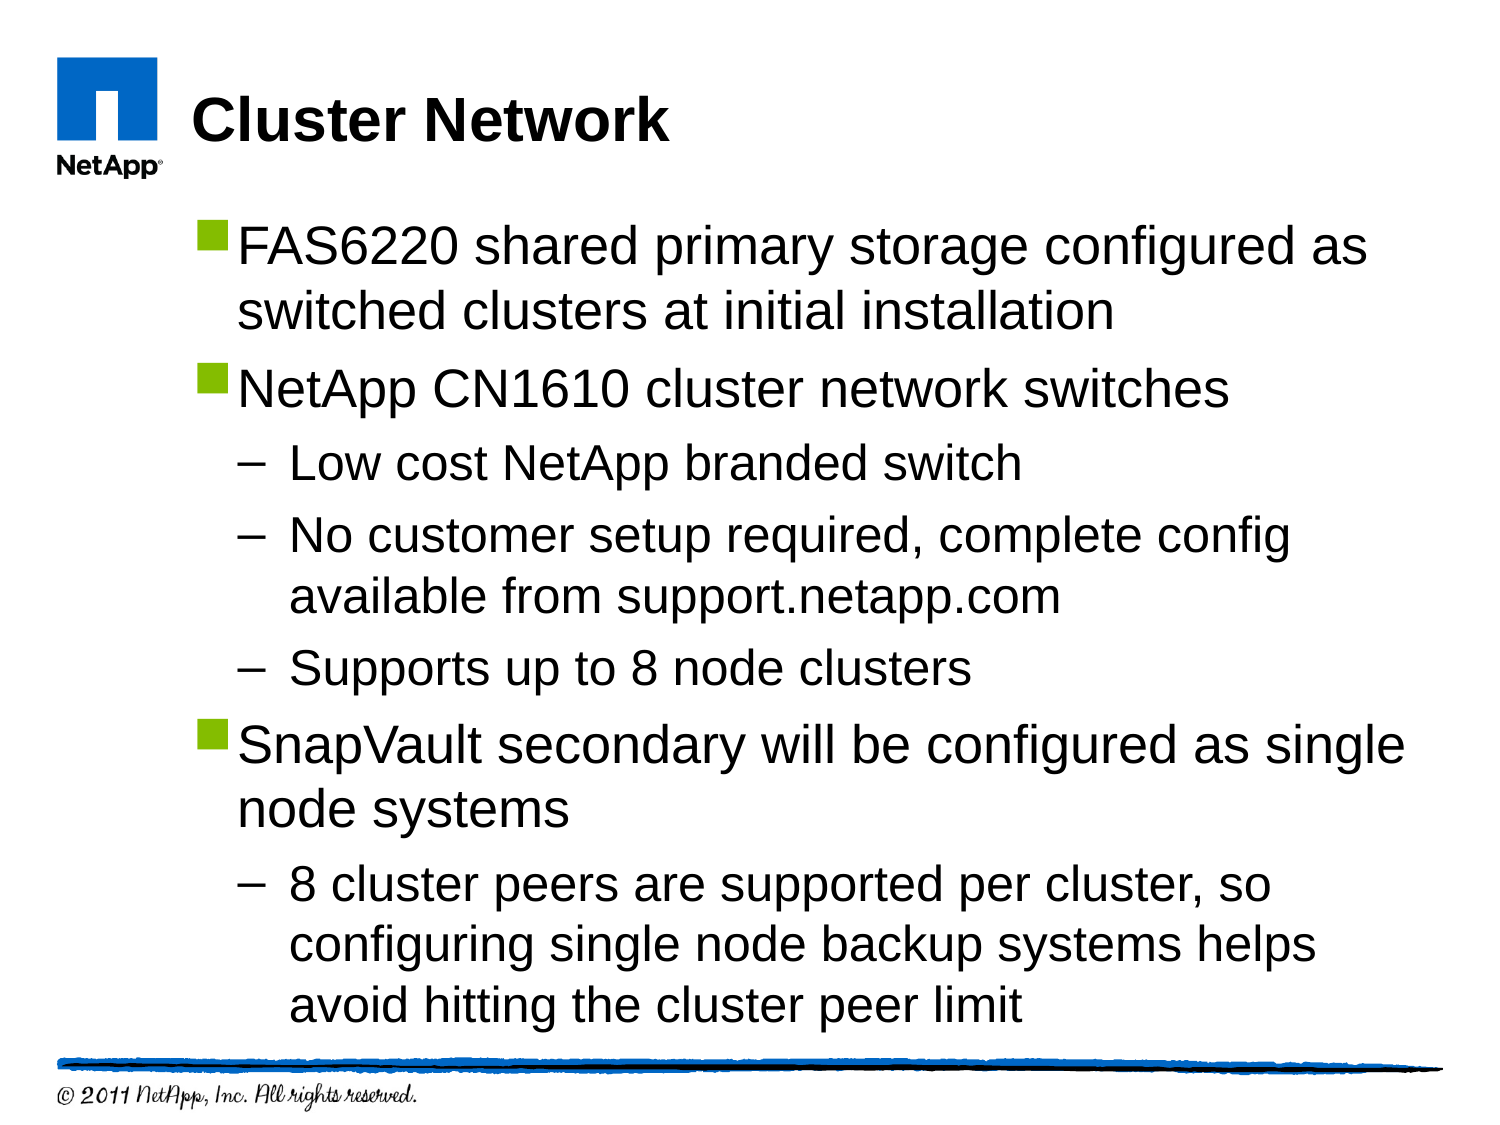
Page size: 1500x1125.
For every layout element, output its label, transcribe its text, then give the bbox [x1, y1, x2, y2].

list FAS6220 shared primary storage configured as switched clusters at initial installation NetApp CN1610 cluster network switches Low cost NetApp branded switch No customer setup required, complete config available from support.netapp.com Supports up to 8 node clusters SnapVault secondary will be configured as single node systems 8 cluster peers are supported per cluster, so configuring single node backup systems helps avoid hitting the cluster peer limit [191, 209, 1440, 1038]
title Cluster Network [191, 57, 1441, 176]
picture [55, 54, 164, 181]
picture [53, 1074, 434, 1113]
